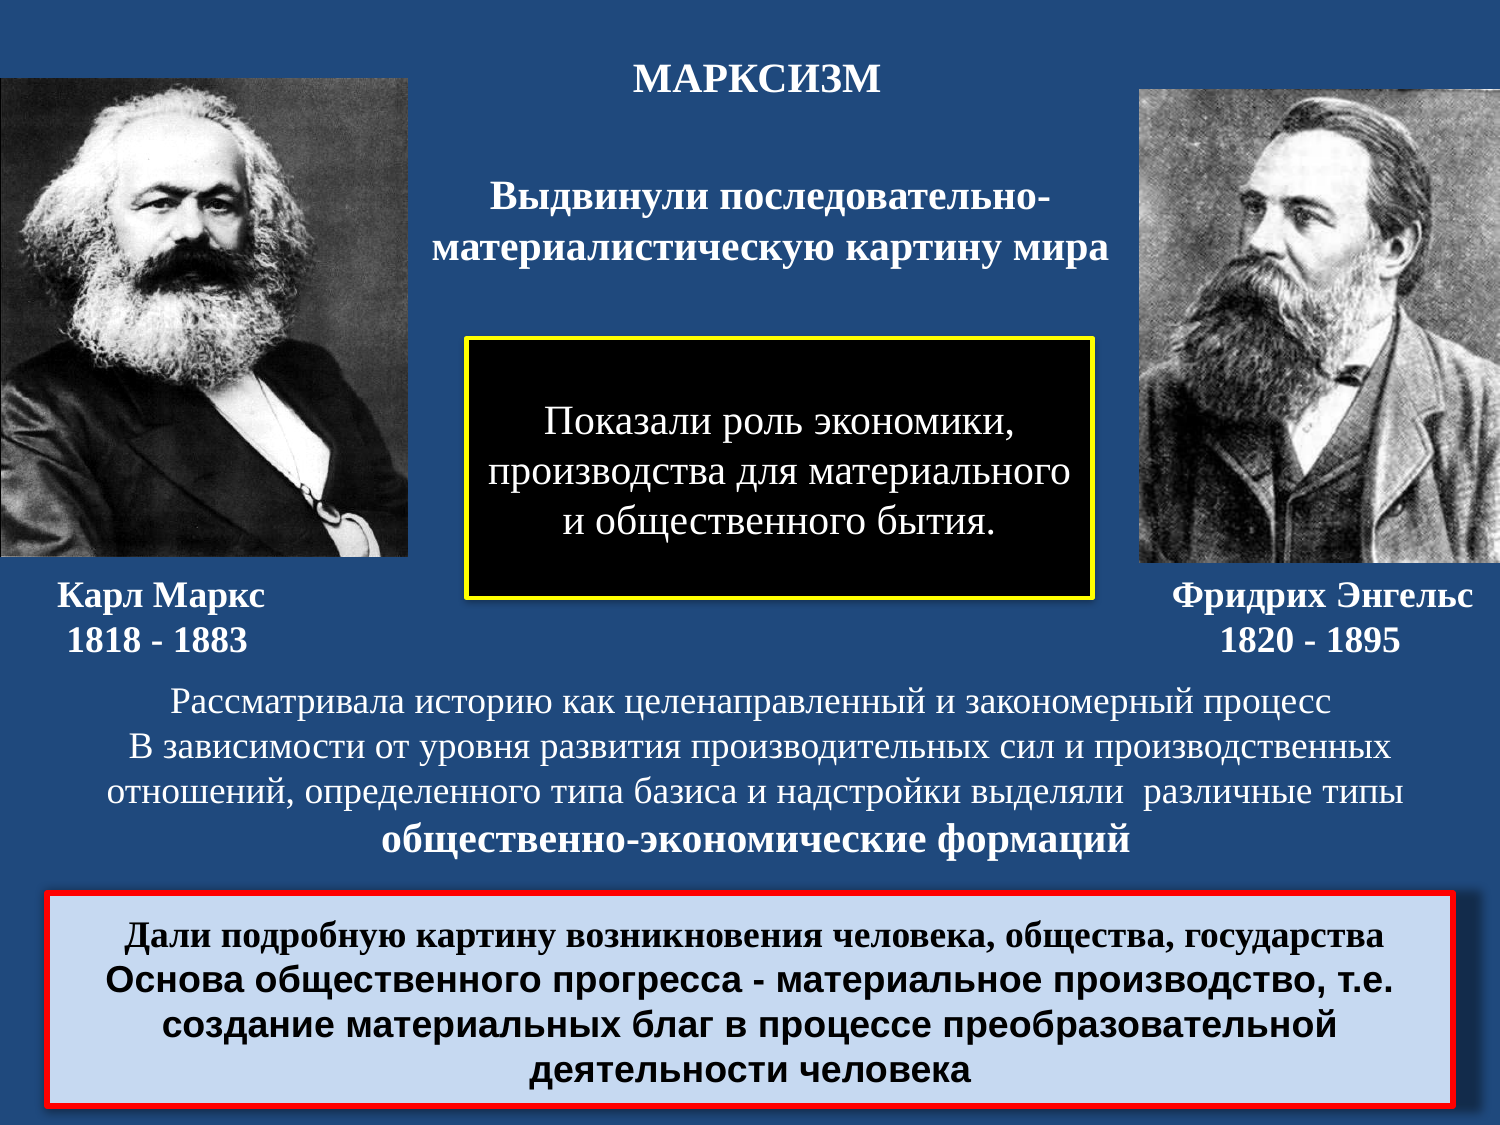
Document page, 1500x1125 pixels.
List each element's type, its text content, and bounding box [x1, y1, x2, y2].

text_box Фридрих Энгельс 1820 - 1895 [1157, 570, 1499, 668]
picture [1138, 89, 1500, 563]
text_box Рассматривала историю как целенаправленный и закономерный процесс В зависимости от уровня развития производительных сил и производственных отношений, определенного типа базиса и надстройки выделяли различные типы общественно-экономические формаций [41, 668, 1471, 869]
text_box Карл Маркс 1818 - 1883 [42, 566, 281, 668]
text_box Выдвинули последовательно-материалистическую картину мира [412, 160, 1133, 276]
picture [0, 77, 408, 557]
text_box Дали подробную картину возникновения человека, общества, государства Основа общественного прогресса - материальное производство, т.е. создание материальных благ в процессе преобразовательной деятельности человека [45, 891, 1455, 1108]
text_box МАРКСИЗМ [618, 43, 897, 108]
text_box Показали роль экономики, производства для материального и общественного бытия. [464, 336, 1095, 600]
